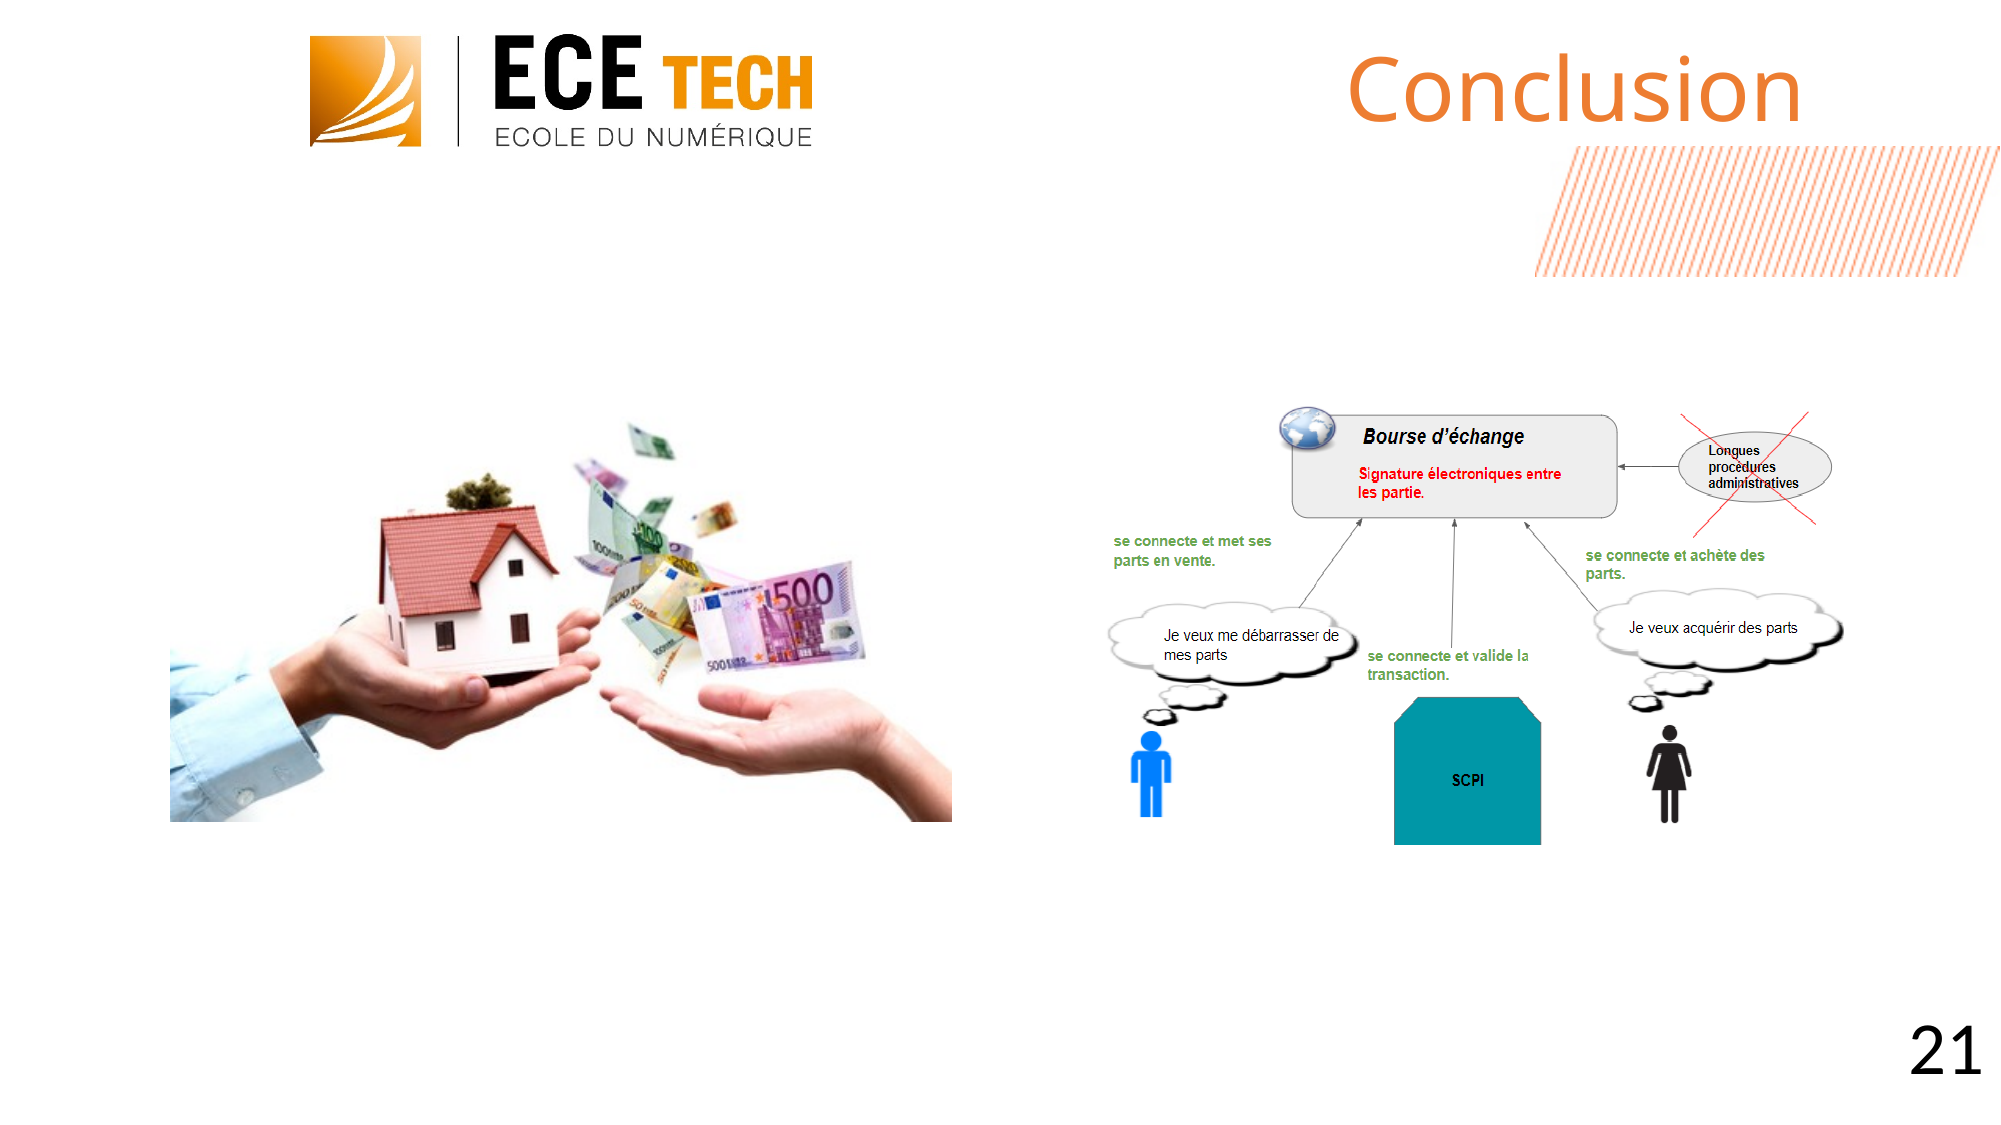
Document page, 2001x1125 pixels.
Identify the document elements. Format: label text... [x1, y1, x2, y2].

title Conclusion [1291, 36, 1860, 148]
picture [170, 392, 952, 823]
picture [1535, 146, 2000, 277]
picture [1105, 392, 1844, 845]
picture [310, 34, 812, 147]
slide_number 21 [1796, 965, 2000, 1125]
